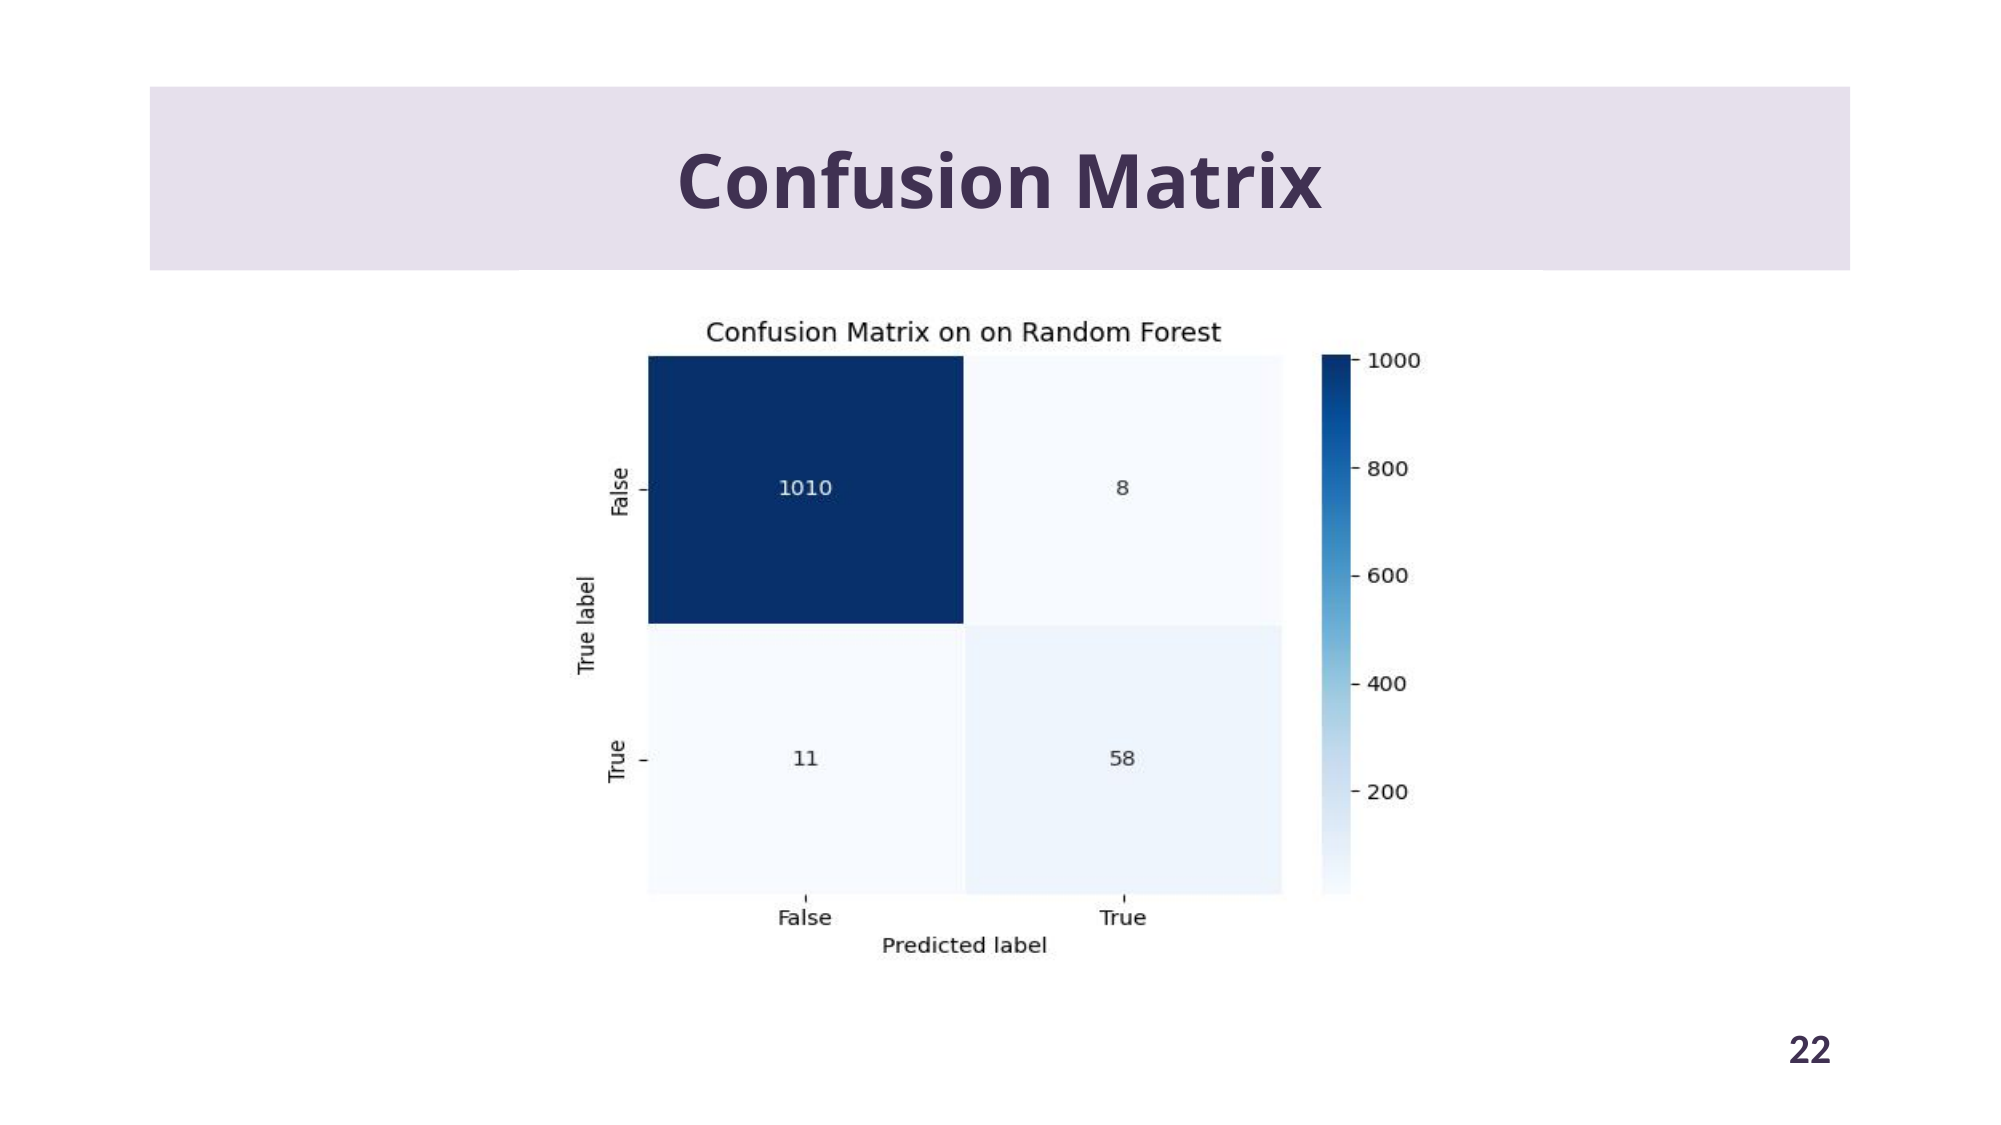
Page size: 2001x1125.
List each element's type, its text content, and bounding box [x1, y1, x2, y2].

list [519, 270, 1543, 972]
title Confusion Matrix [149, 86, 1851, 271]
footer 22 [1739, 1017, 1881, 1078]
